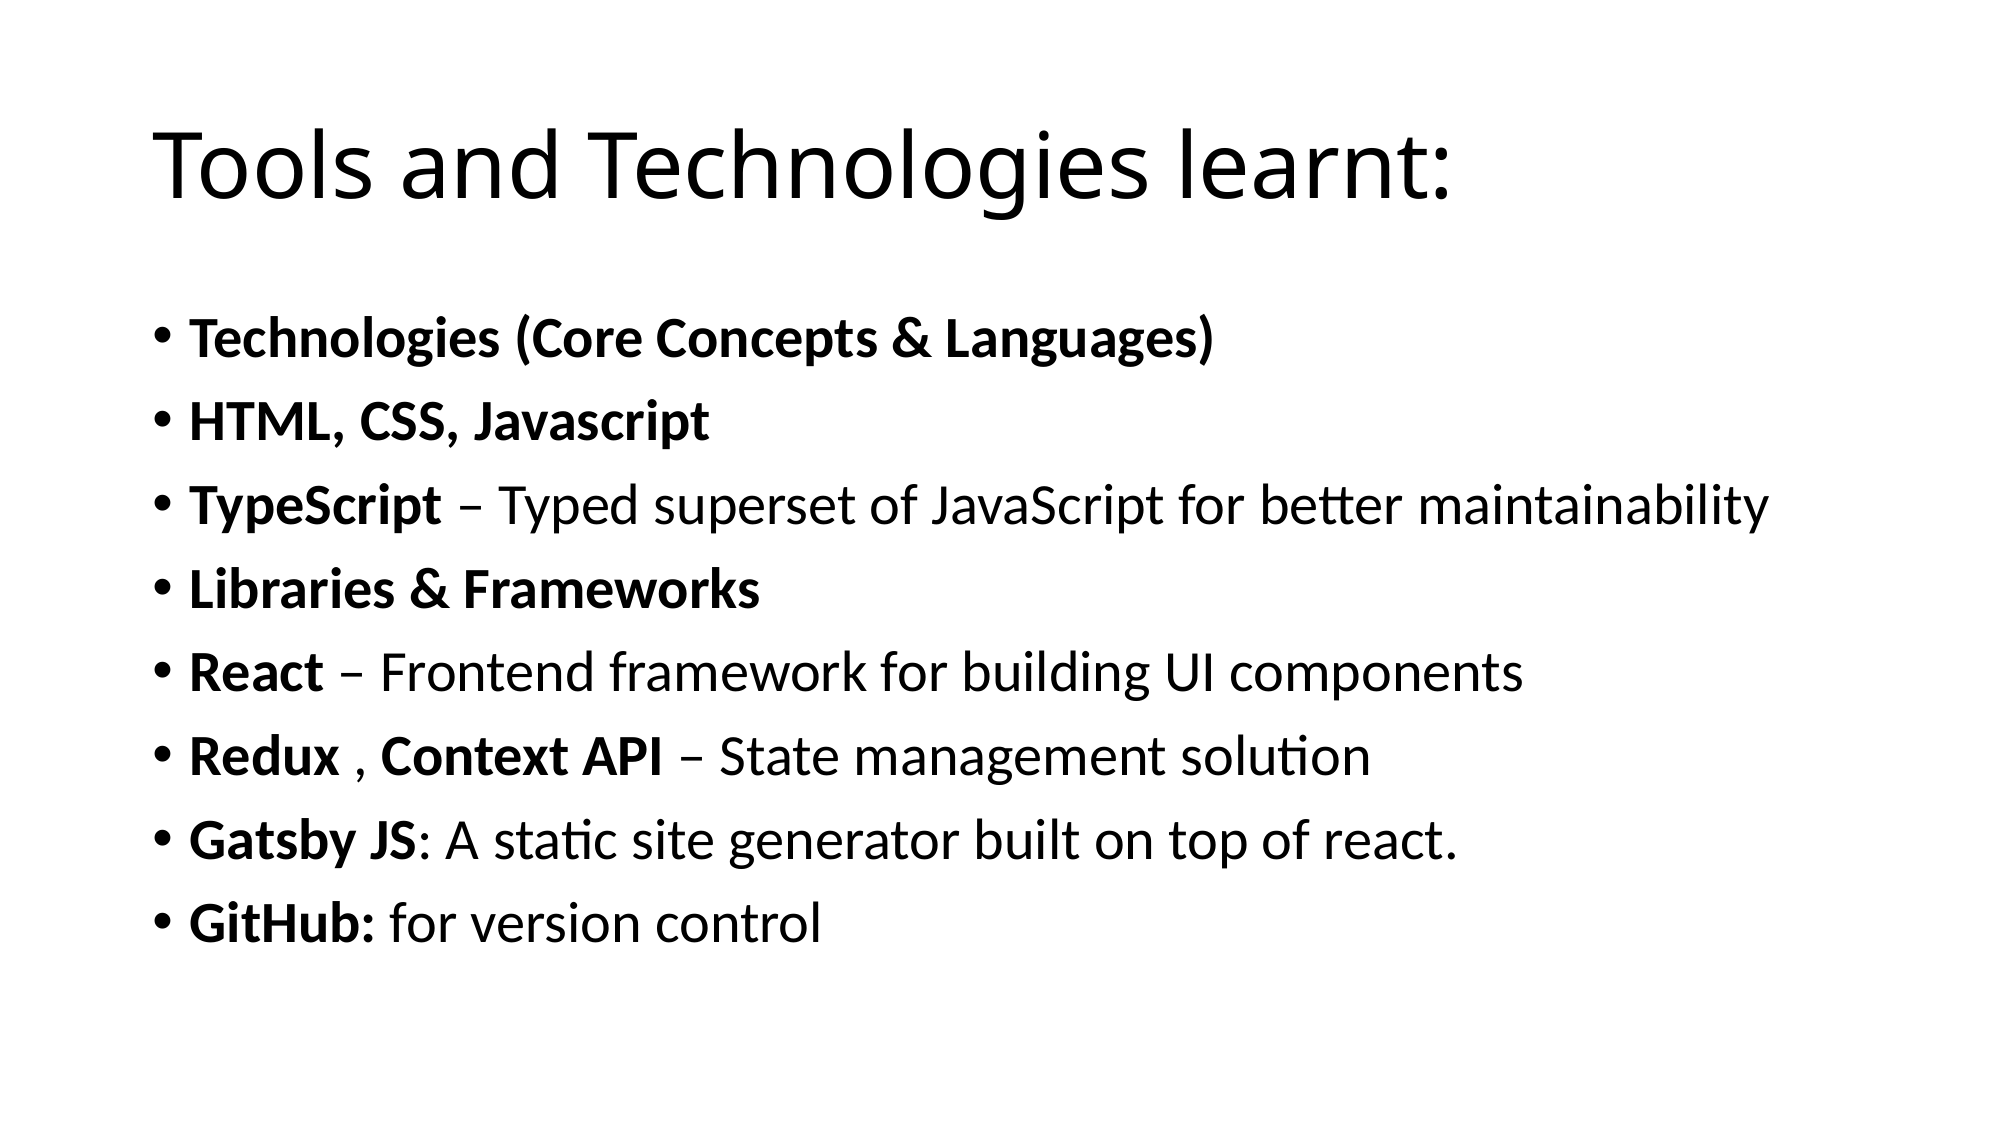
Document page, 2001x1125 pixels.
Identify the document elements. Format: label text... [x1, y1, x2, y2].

list Technologies (Core Concepts & Languages) HTML, CSS, Javascript TypeScript – Typed superset of JavaScript for better maintainability Libraries & Frameworks React – Frontend framework for building UI components Redux , Context API – State management solution Gatsby JS: A static site generator built on top of react. GitHub: for version control [137, 299, 1863, 1014]
title Tools and Technologies learnt: [137, 59, 1863, 278]
